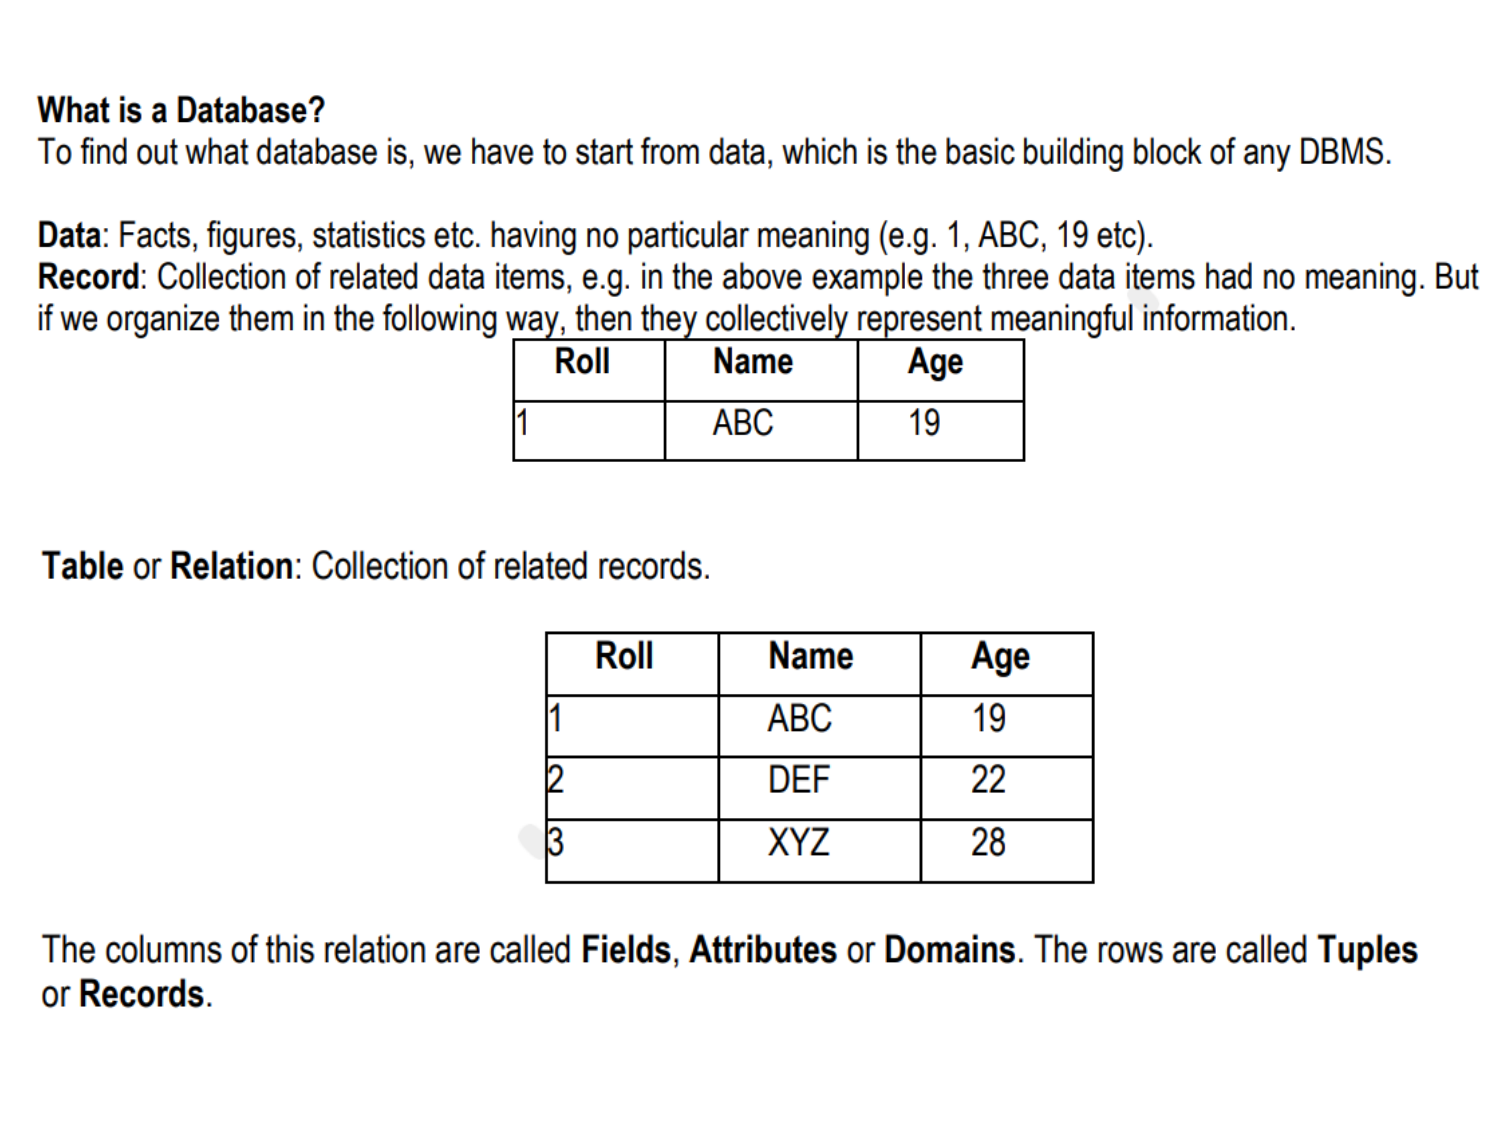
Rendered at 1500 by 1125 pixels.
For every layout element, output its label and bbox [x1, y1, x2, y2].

picture [21, 74, 1498, 470]
picture [37, 519, 1438, 1021]
